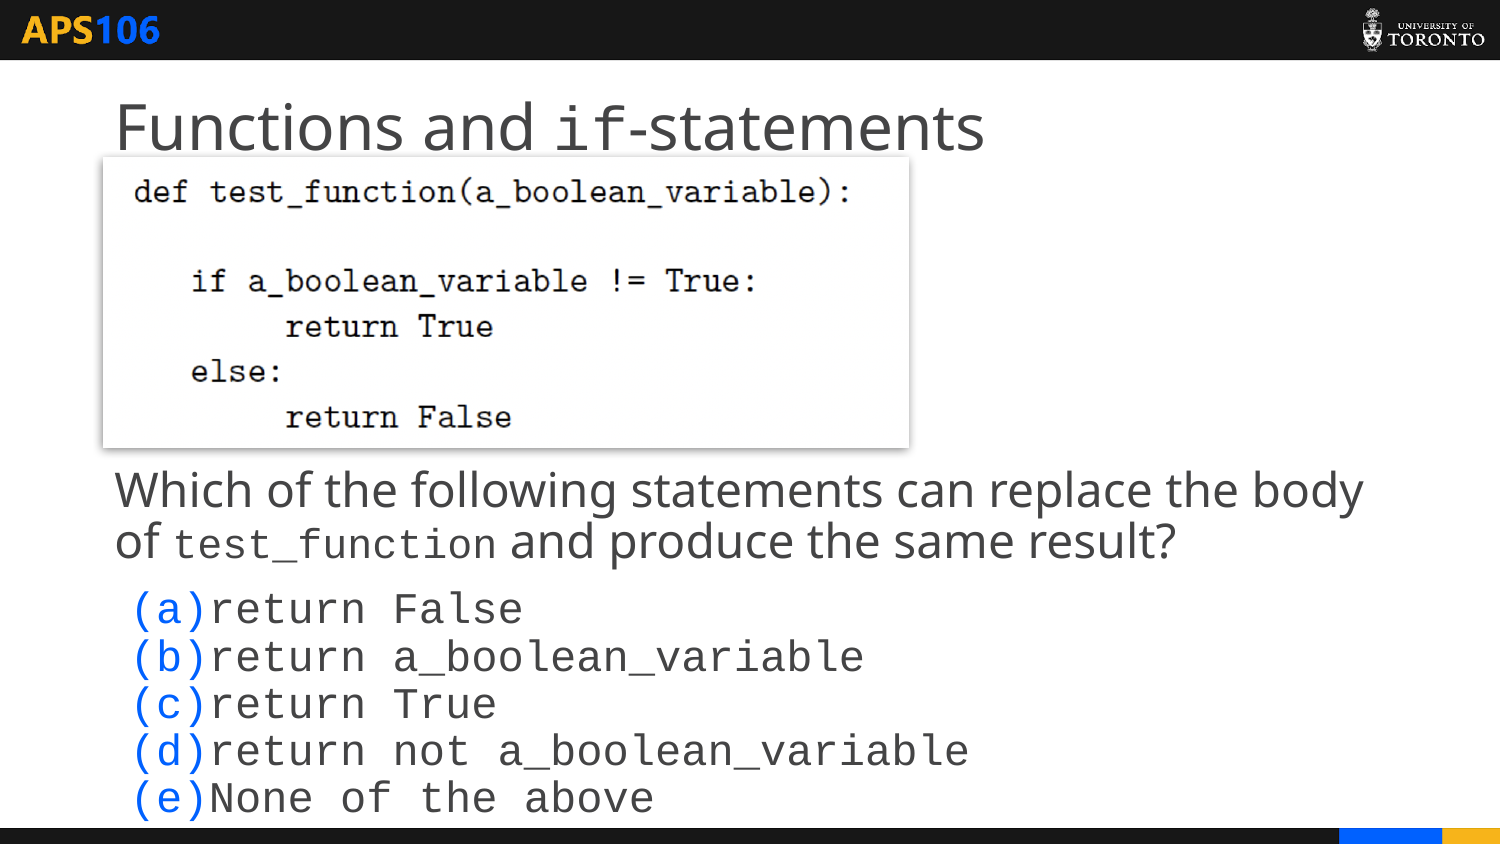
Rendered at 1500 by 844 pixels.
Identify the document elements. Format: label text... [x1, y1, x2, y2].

title Functions and if-statements [103, 89, 1397, 171]
picture [0, 0, 1500, 844]
list Which of the following statements can replace the body of test_function and produce the same result? return False return a_boolean_variable return True return not a_boolean_variable None of the above [103, 460, 1397, 844]
